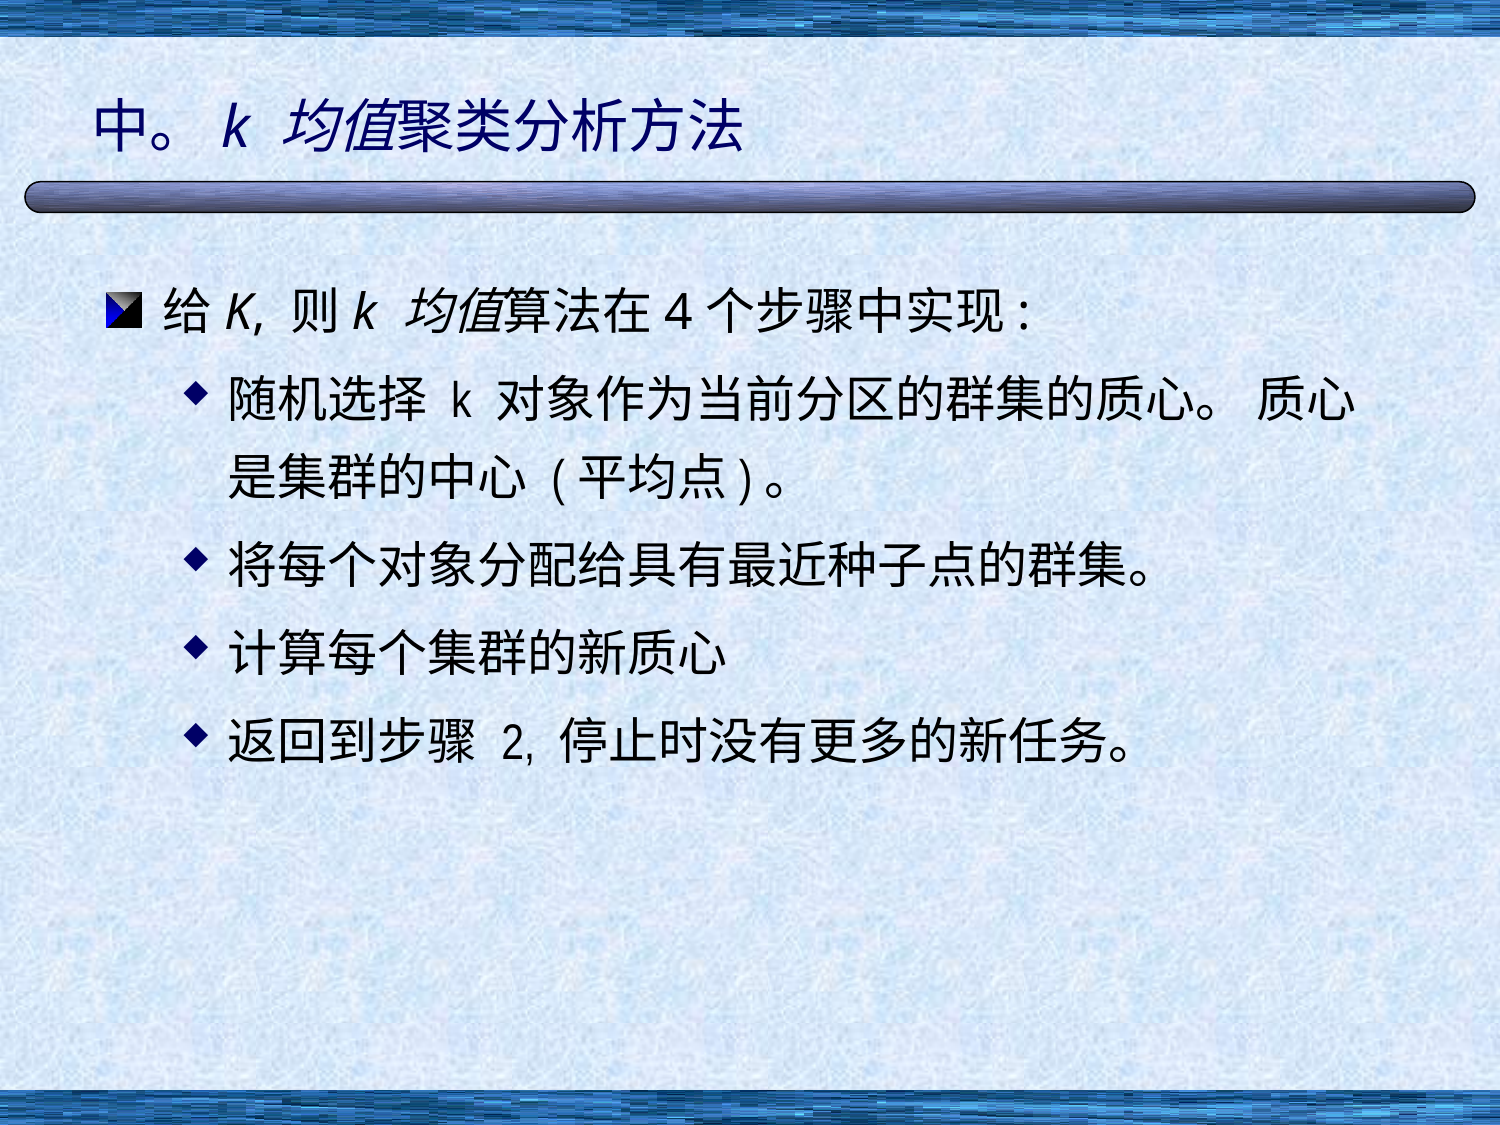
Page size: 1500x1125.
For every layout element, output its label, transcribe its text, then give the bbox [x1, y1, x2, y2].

title 中。k 均值聚类分析方法 [76, 95, 1399, 167]
list 给K, 则k 均值算法在4个步骤中实现: 随机选择 k 对象作为当前分区的群集的质心。 质心是集群的中心 (平均点)。 将每个对象分配给具有最近种子点的群集。 计算每个集群的新质心 返回到步骤 2, 停止时没有更多的新任务。 [91, 254, 1380, 1005]
picture [0, 0, 1500, 1125]
